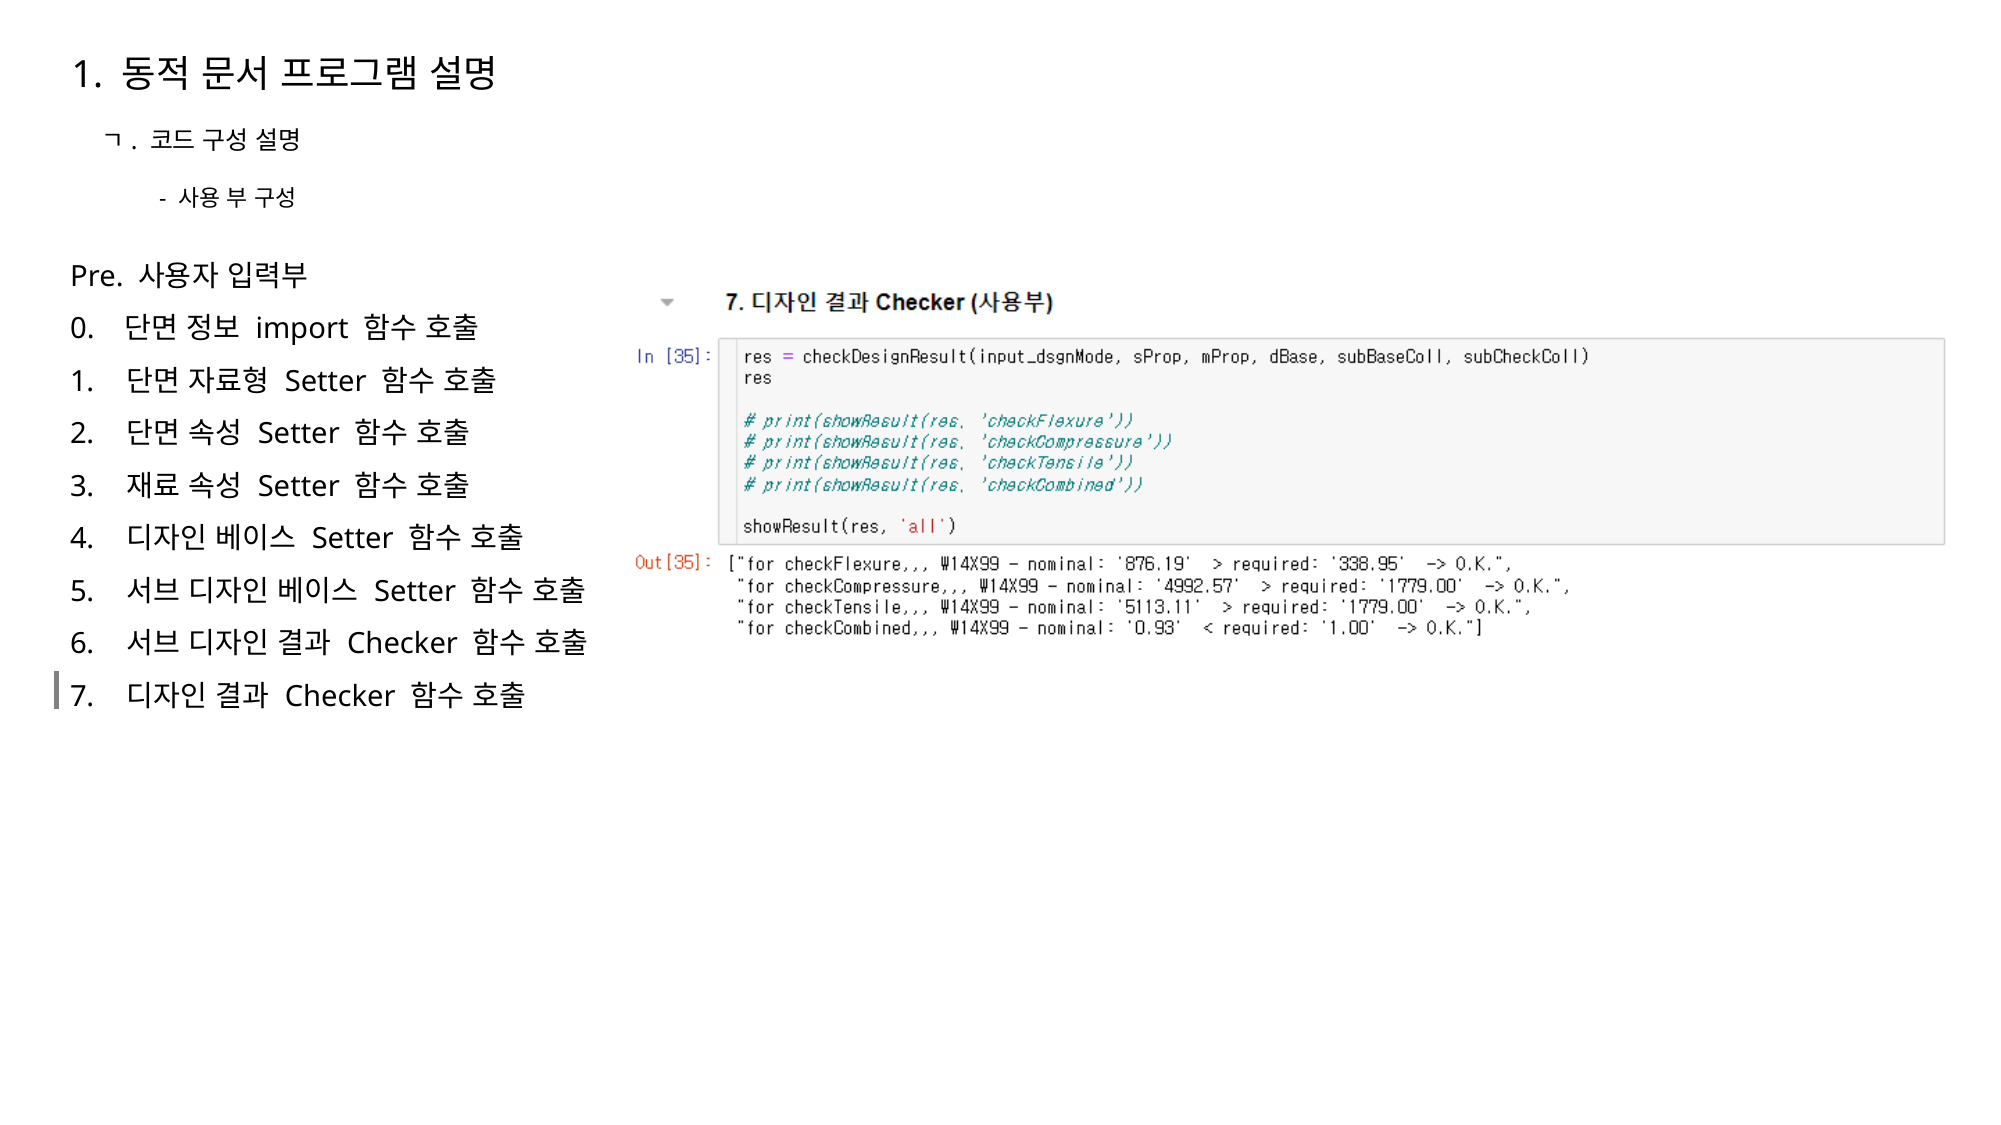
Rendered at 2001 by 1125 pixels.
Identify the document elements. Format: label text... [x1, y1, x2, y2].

picture [620, 281, 1951, 647]
text_box 1. 동적 문서 프로그램 설명 [56, 42, 514, 103]
text_box - 사용 부 구성 [144, 176, 313, 219]
text_box ㄱ. 코드 구성 설명 [87, 117, 317, 162]
text_box Pre. 사용자 입력부 0. 단면 정보 import 함수 호출 단면 자료형 Setter 함수 호출 단면 속성 Setter 함수 호출 재료 속성 Setter 함수 호출 디자인 베이스 Setter 함수 호출 서브 디자인 베이스 Setter 함수 호출 서브 디자인 결과 Checker 함수 호출 디자인 결과 Checker 함수 호출 [55, 232, 604, 720]
